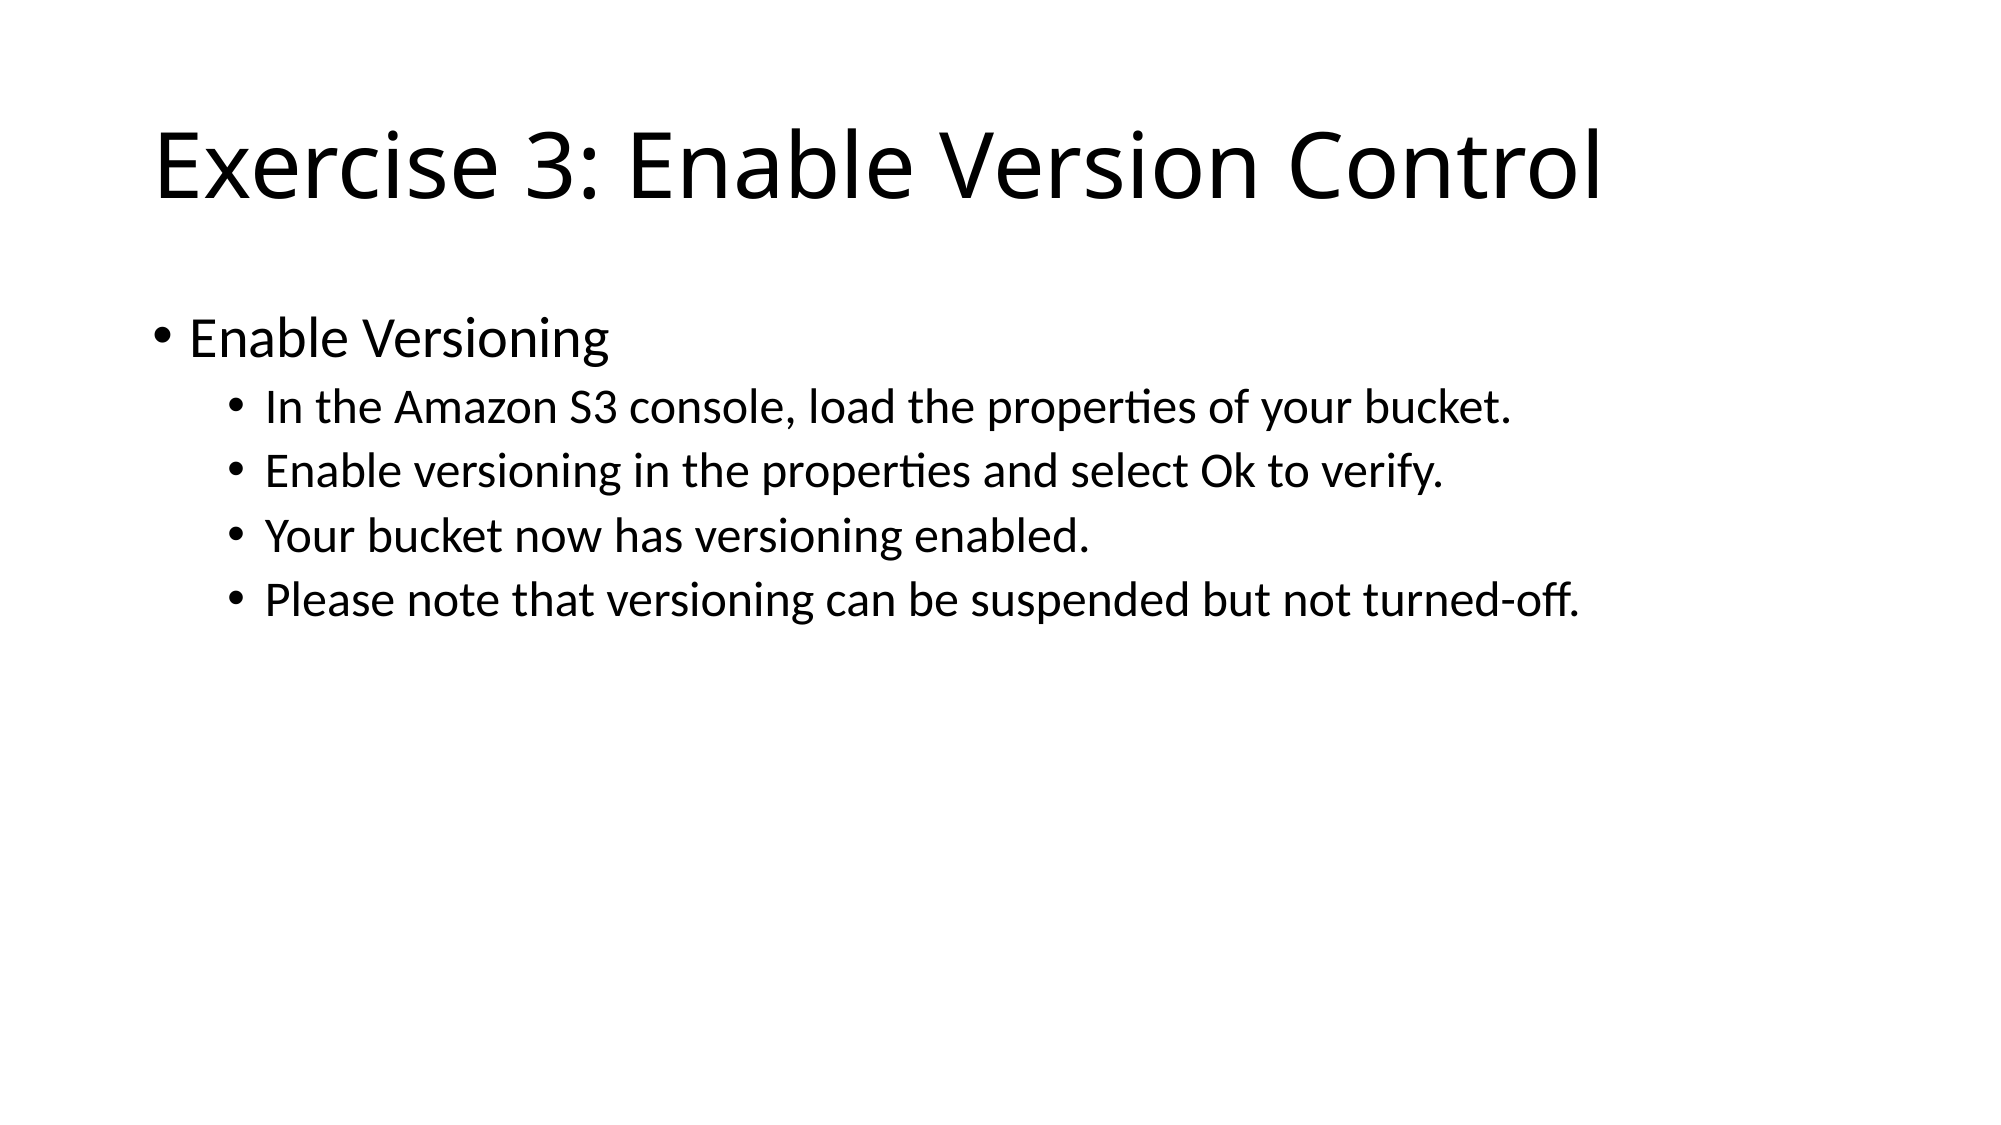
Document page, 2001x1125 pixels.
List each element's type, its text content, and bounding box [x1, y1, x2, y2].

list Enable Versioning In the Amazon S3 console, load the properties of your bucket. Enable versioning in the properties and select Ok to verify. Your bucket now has versioning enabled. Please note that versioning can be suspended but not turned-off. [137, 299, 1863, 1014]
title Exercise 3: Enable Version Control [137, 59, 1863, 278]
